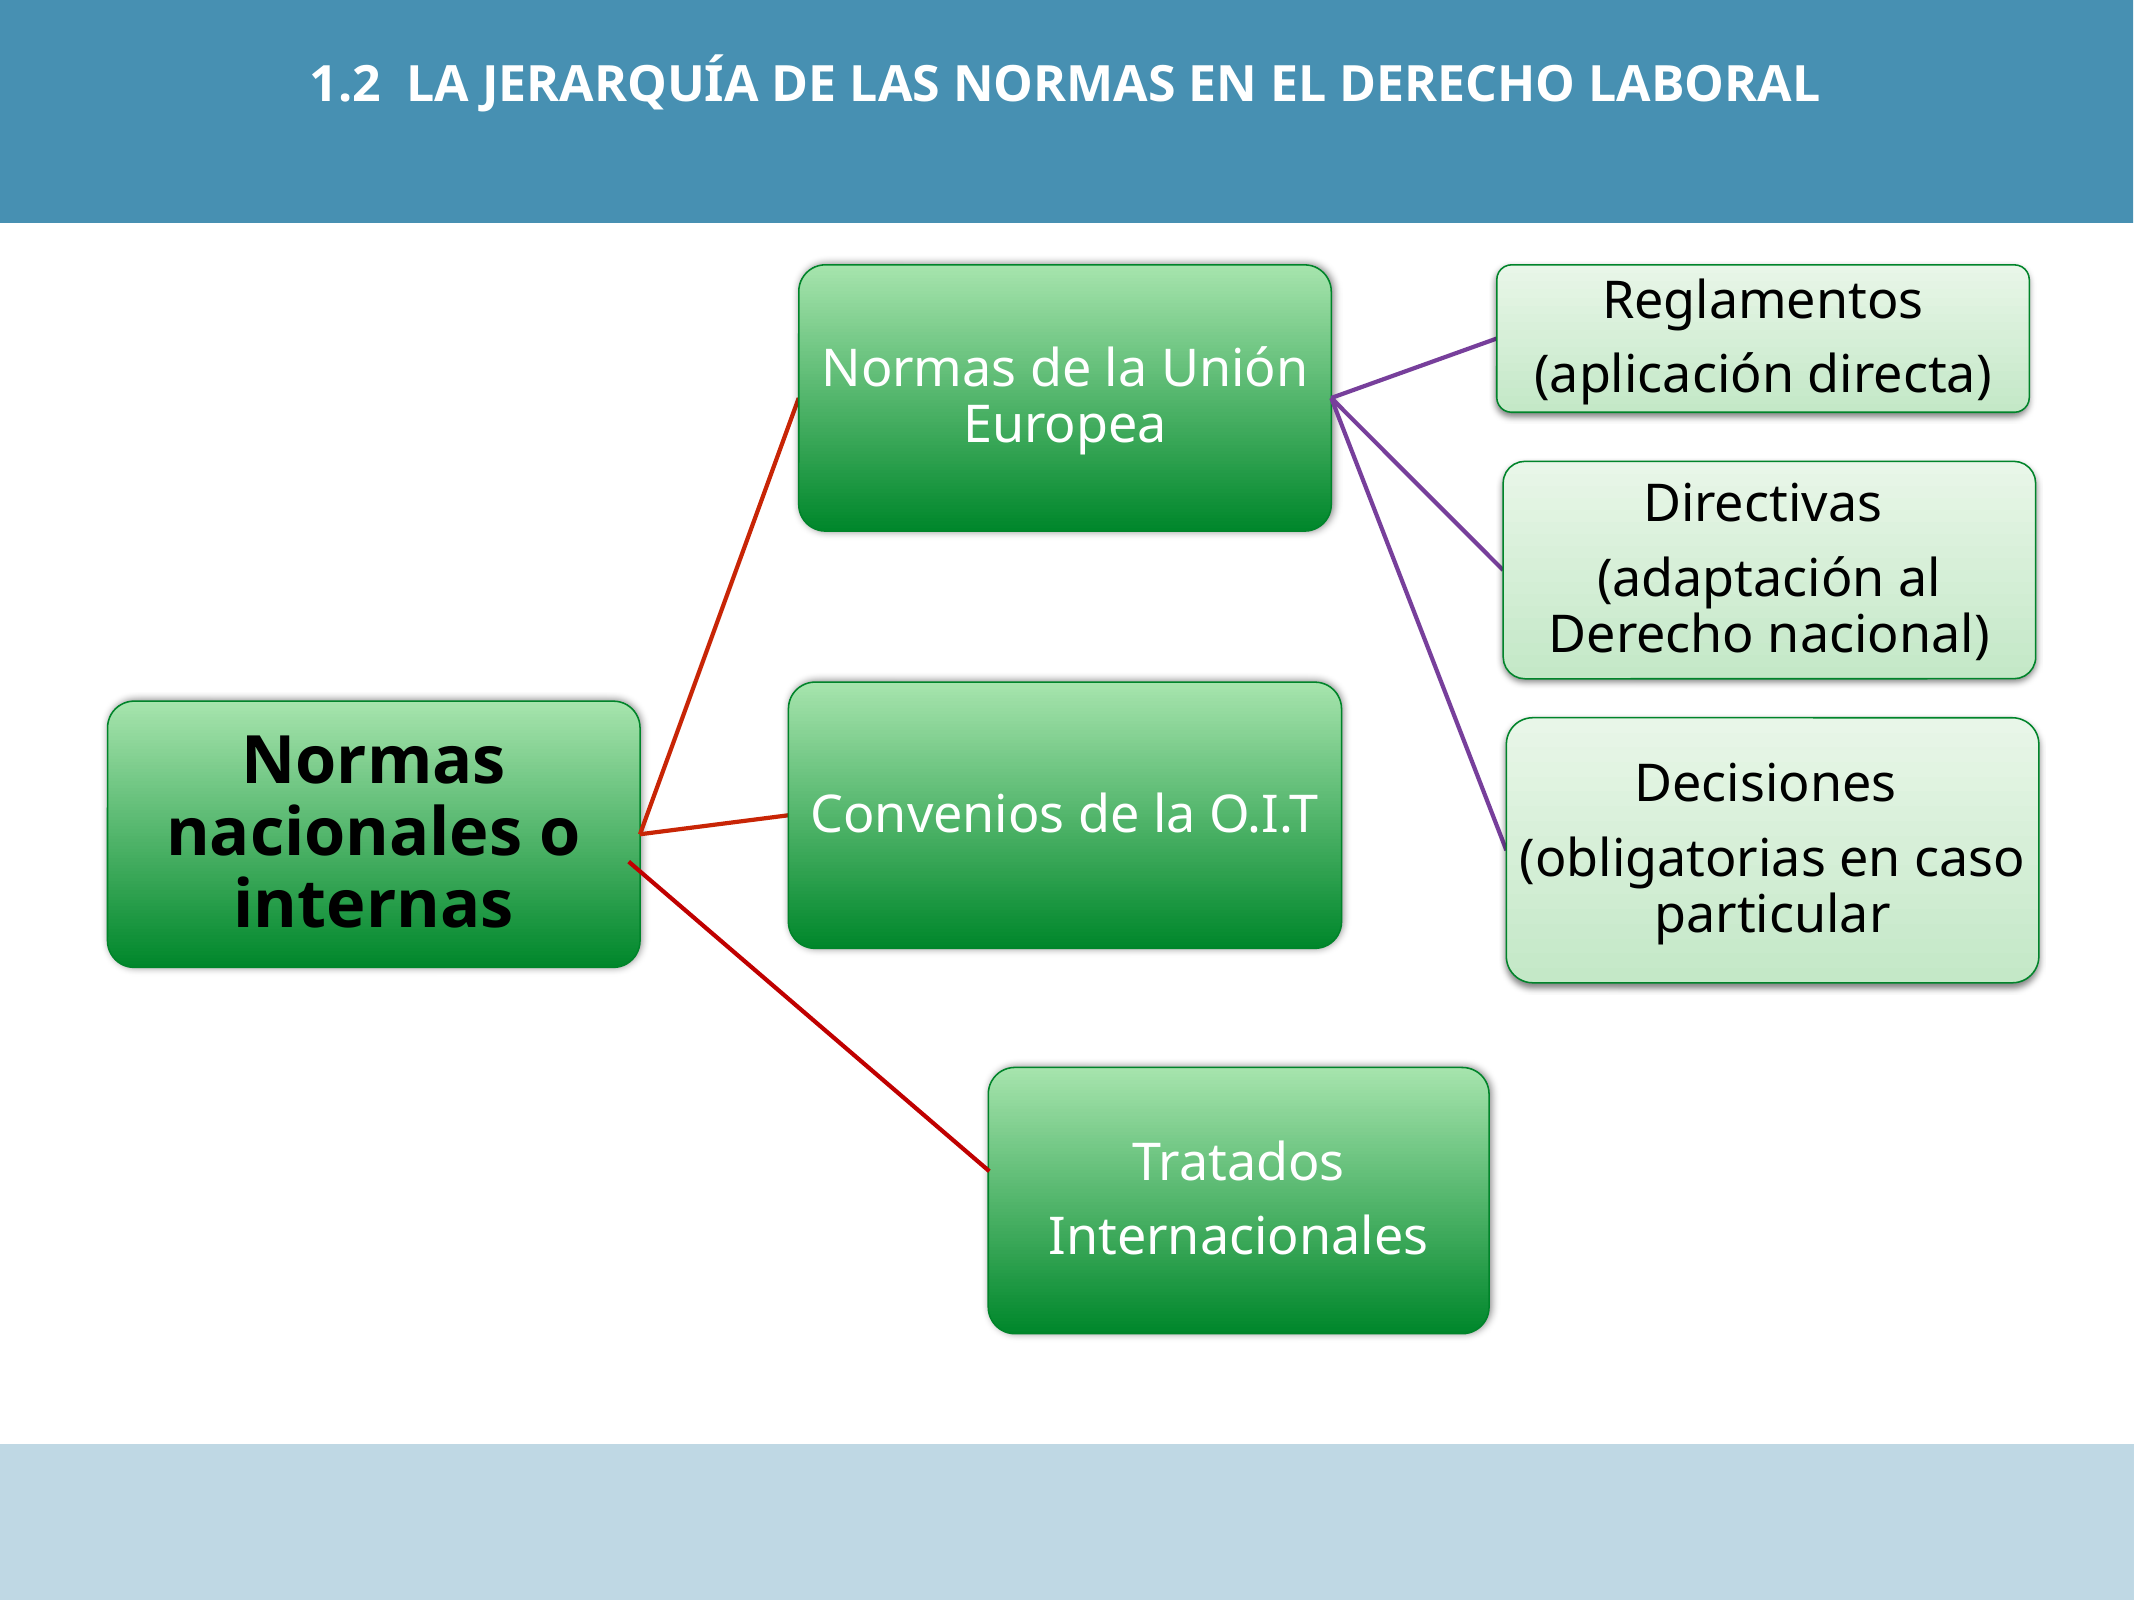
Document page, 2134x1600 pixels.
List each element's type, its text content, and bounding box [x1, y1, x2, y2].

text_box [68, 264, 2094, 1413]
text_box [0, 1444, 2134, 1600]
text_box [628, 861, 990, 1172]
text_box 1.2 LA JERARQUÍA DE LAS NORMAS EN EL DERECHO LABORAL [0, 0, 2134, 223]
